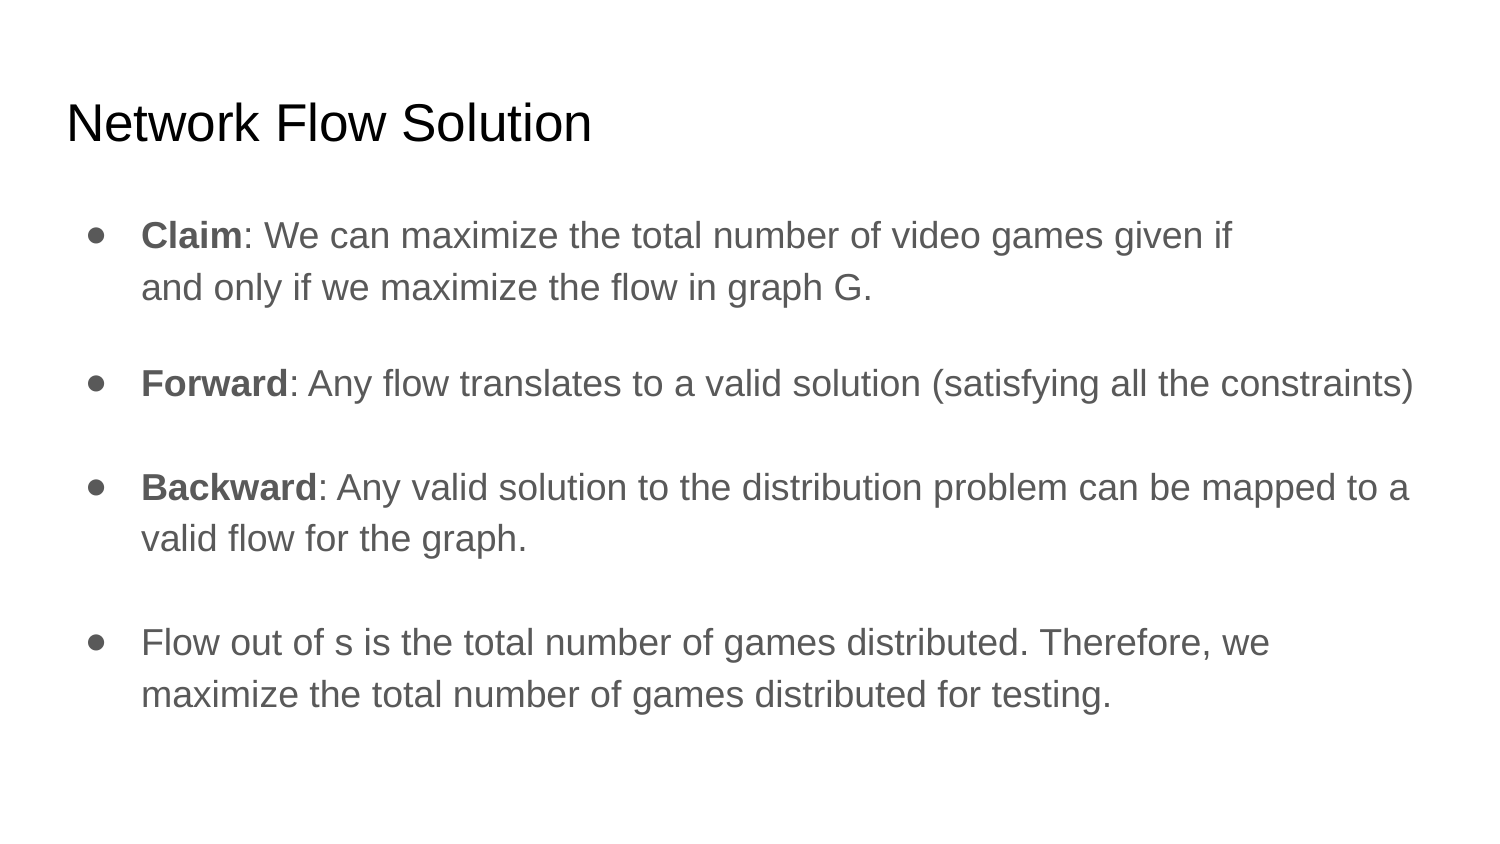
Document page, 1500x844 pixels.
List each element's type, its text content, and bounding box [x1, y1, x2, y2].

list Claim: We can maximize the total number of video games given if and only if we maximize the flow in graph G. Forward: Any flow translates to a valid solution (satisfying all the constraints) Backward: Any valid solution to the distribution problem can be mapped to a valid flow for the graph. Flow out of s is the total number of games distributed. Therefore, we maximize the total number of games distributed for testing. [51, 189, 1449, 750]
title Network Flow Solution [51, 72, 1449, 167]
